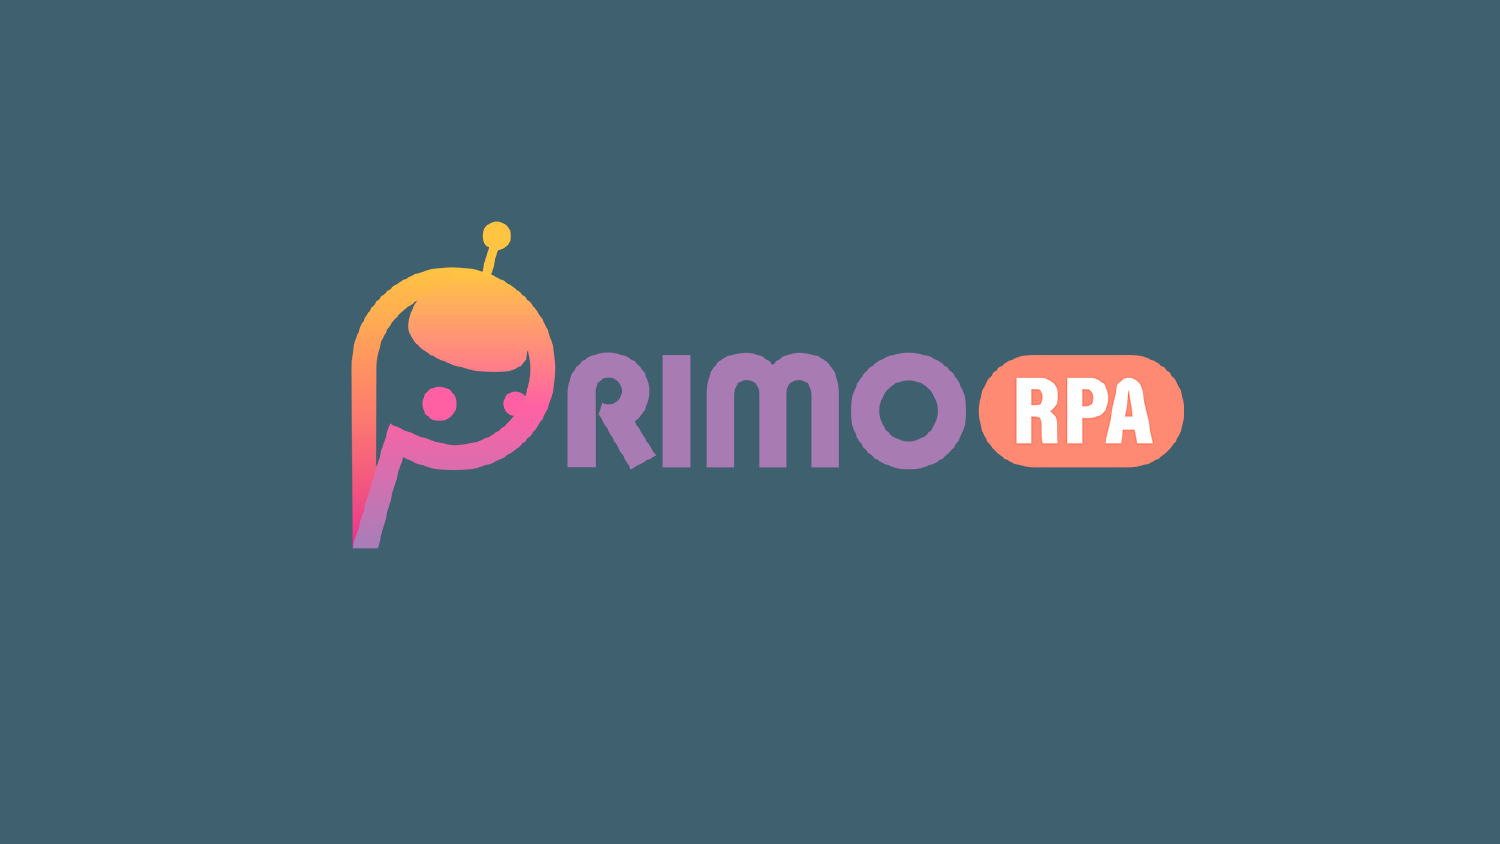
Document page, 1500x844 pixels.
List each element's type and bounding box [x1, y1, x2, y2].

picture [342, 0, 1188, 808]
